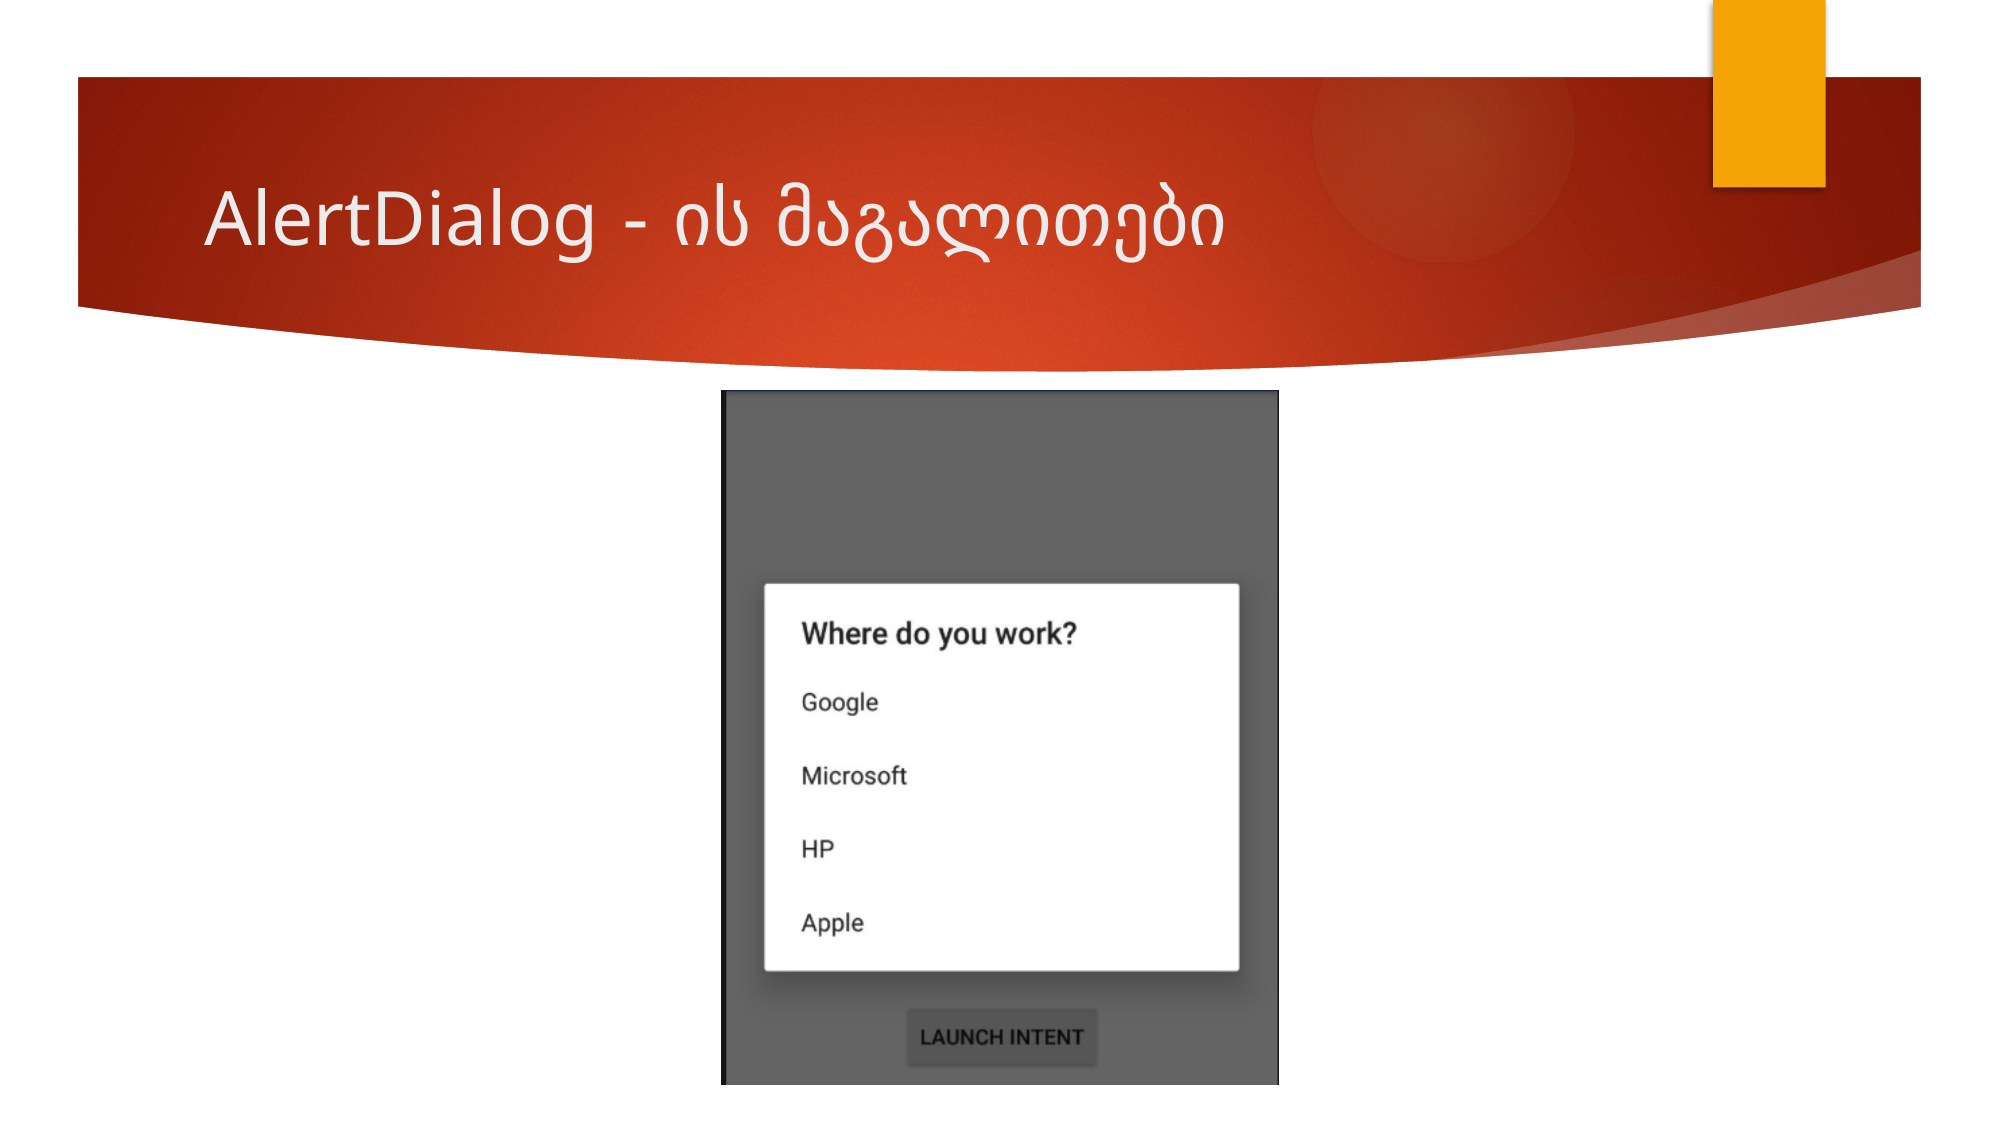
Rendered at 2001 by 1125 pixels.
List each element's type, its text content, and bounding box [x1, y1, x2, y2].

title AlertDialog - ის მაგალითები [189, 155, 1627, 275]
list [721, 390, 1279, 1085]
